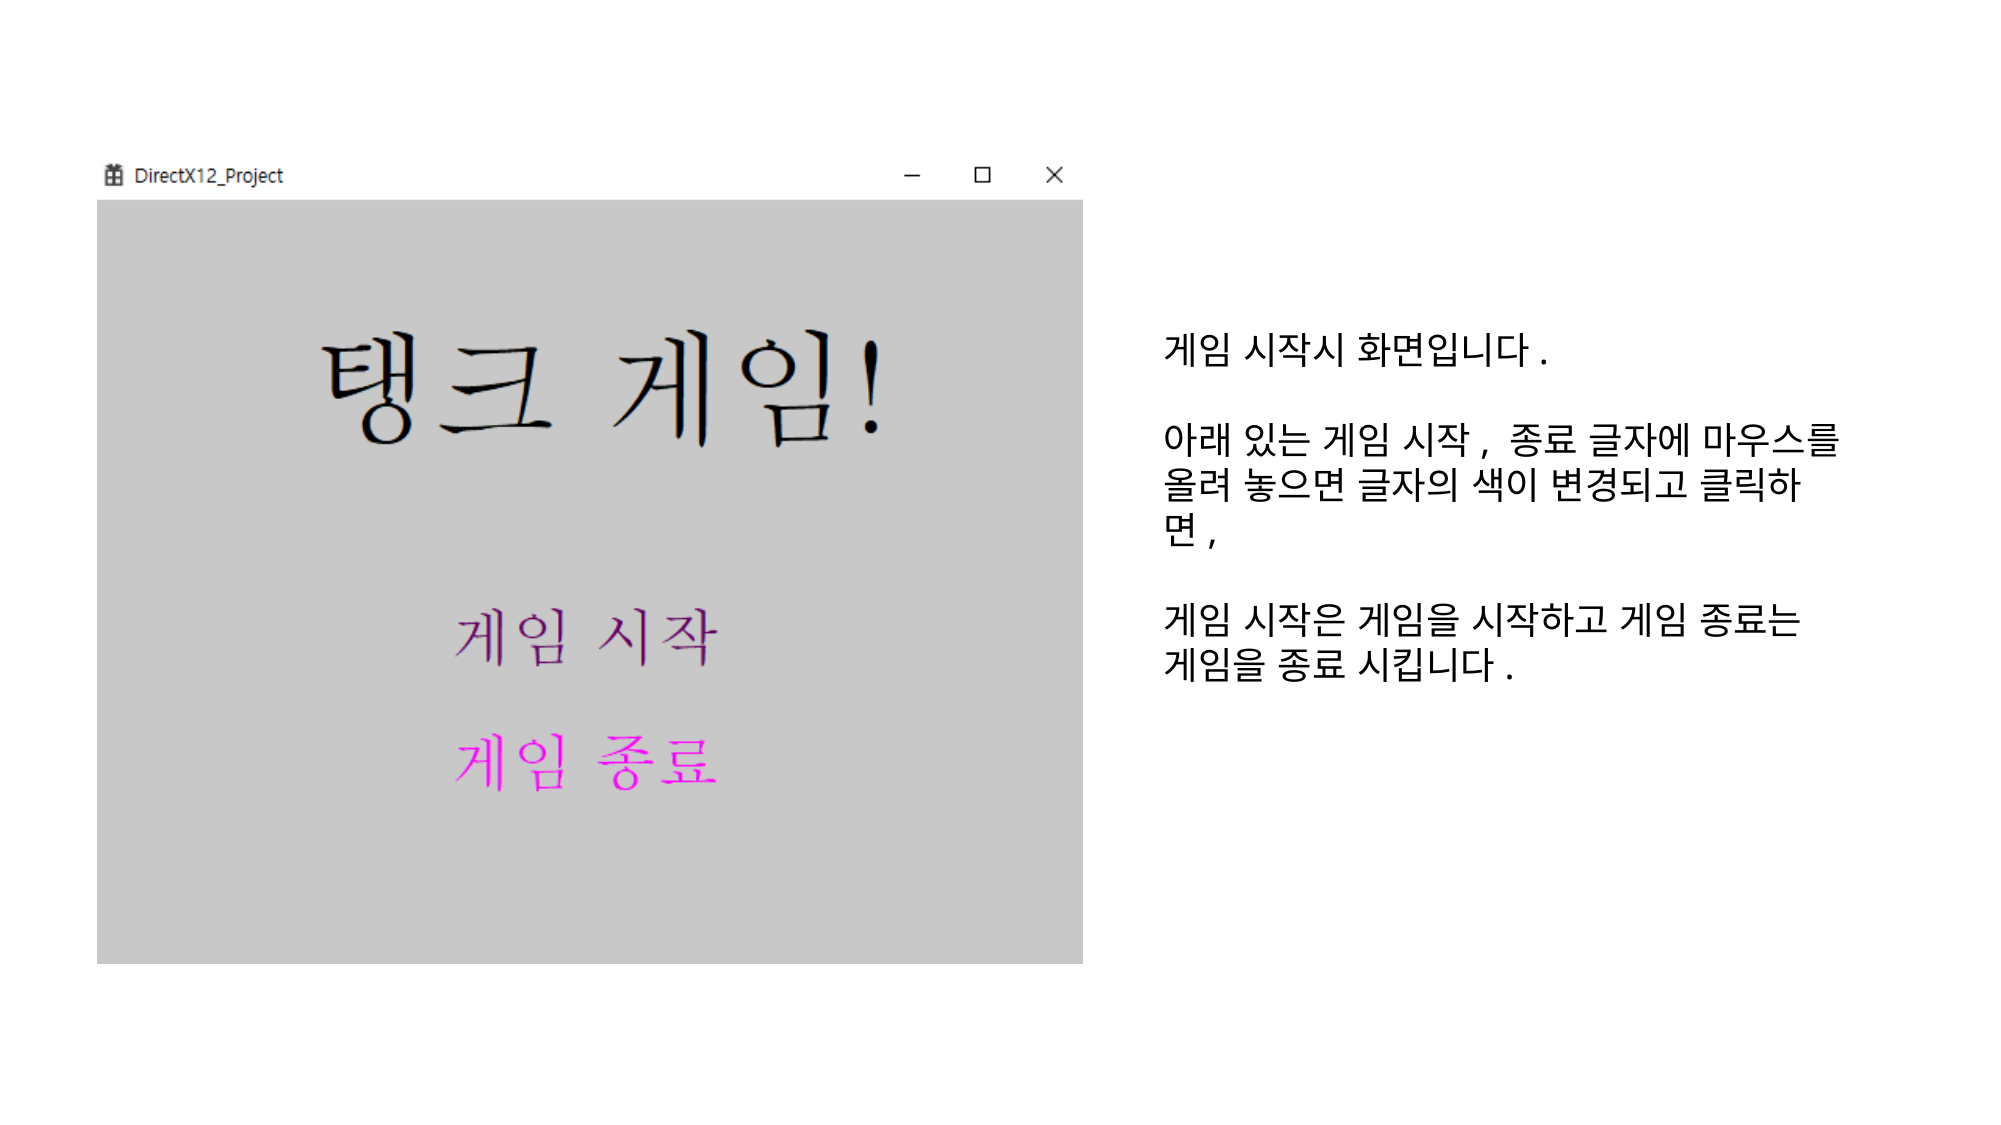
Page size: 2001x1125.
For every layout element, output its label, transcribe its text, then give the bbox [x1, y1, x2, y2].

picture [97, 161, 1083, 964]
text_box 게임 시작시 화면입니다. 아래 있는 게임 시작, 종료 글자에 마우스를 올려 놓으면 글자의 색이 변경되고 클릭하면, 게임 시작은 게임을 시작하고 게임 종료는 게임을 종료 시킵니다. [1149, 319, 1868, 695]
